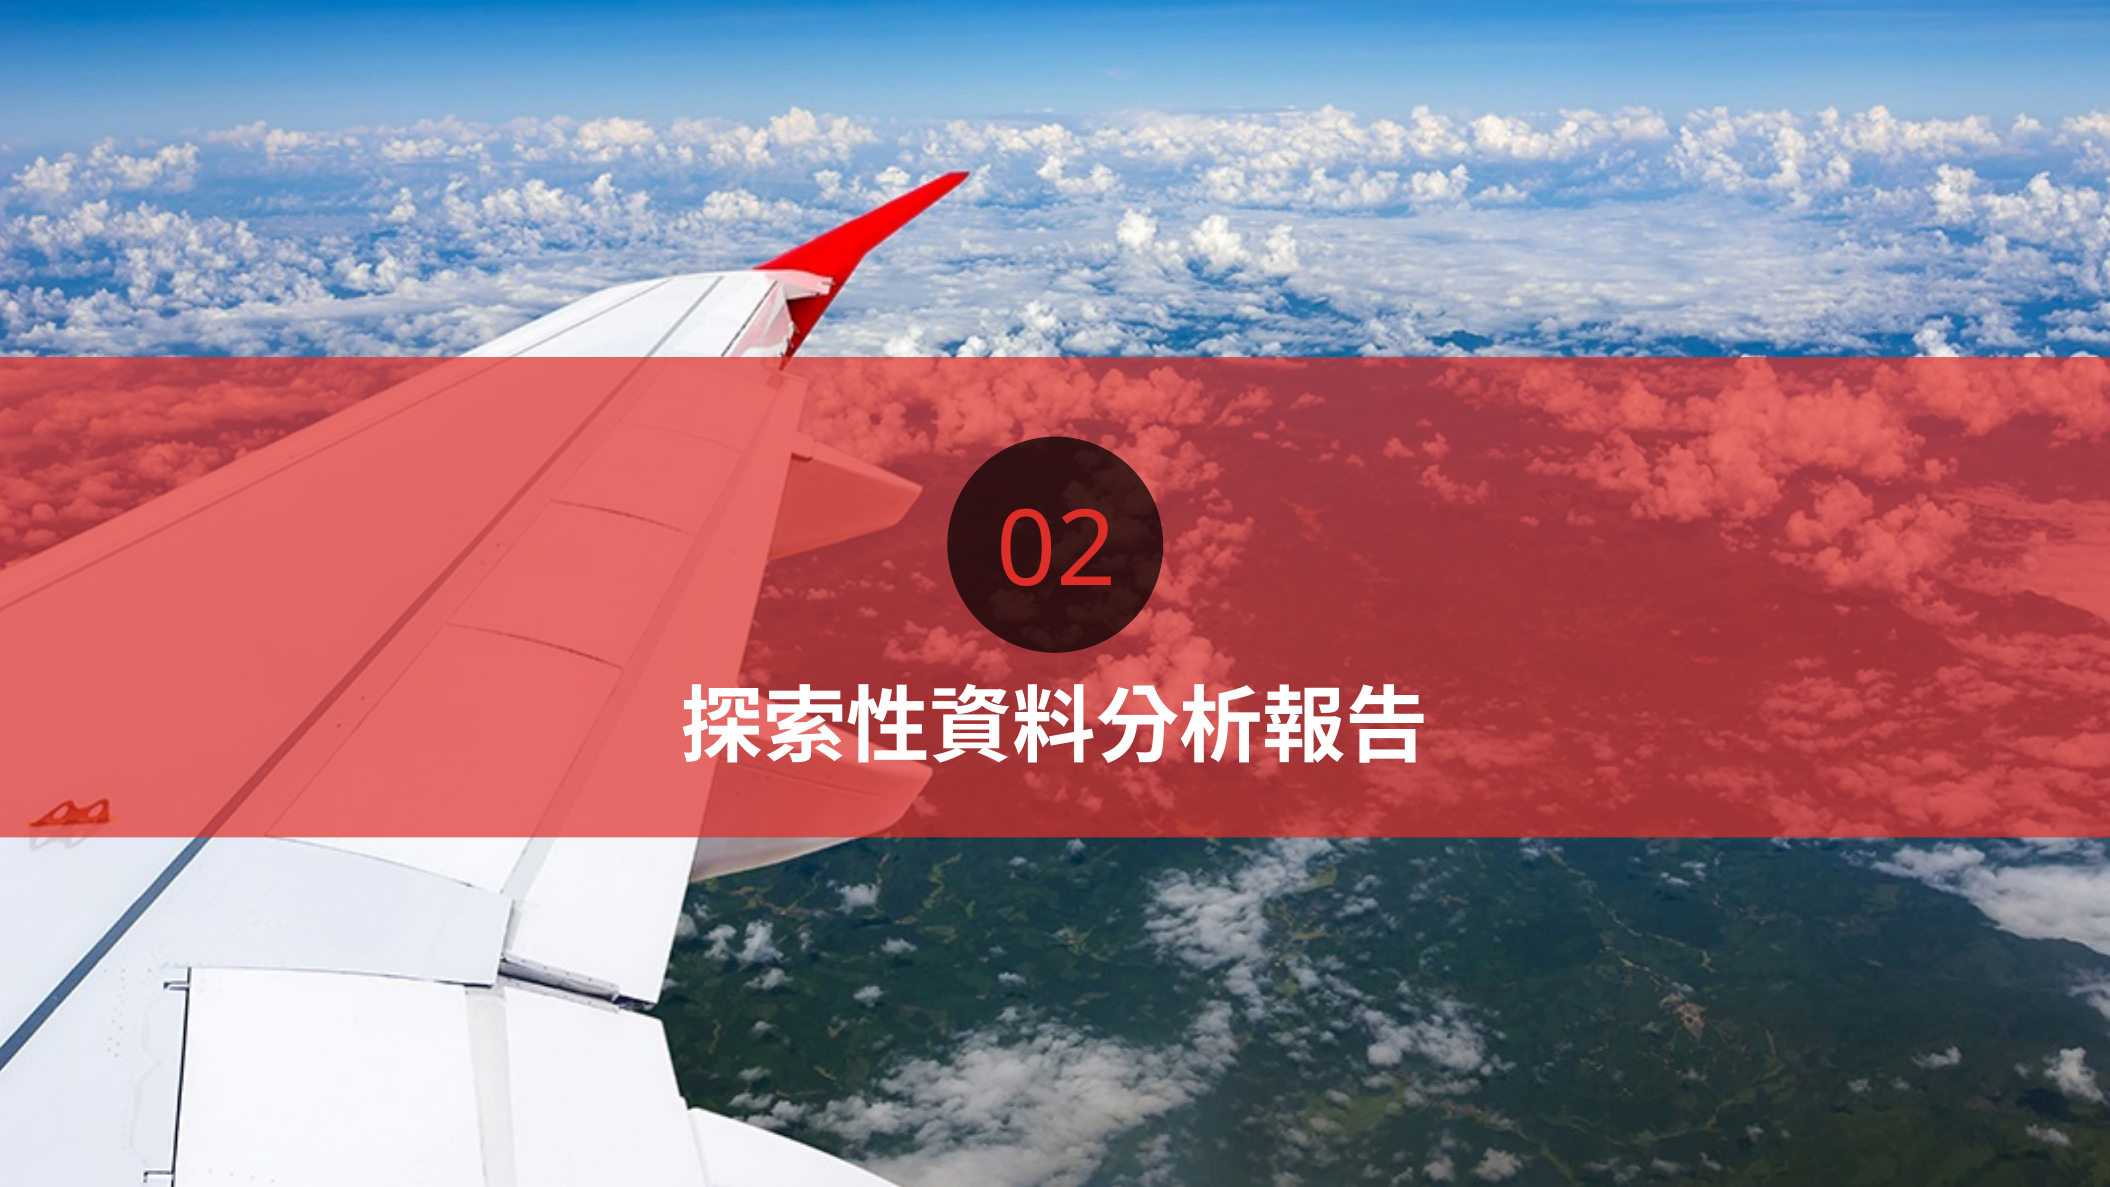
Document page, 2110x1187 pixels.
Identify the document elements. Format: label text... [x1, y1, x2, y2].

text_box [0, 0, 2110, 356]
text_box [0, 356, 2110, 838]
text_box [0, 838, 2110, 1187]
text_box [947, 436, 1164, 654]
text_box 探索性資料分析報告 [558, 665, 1551, 780]
